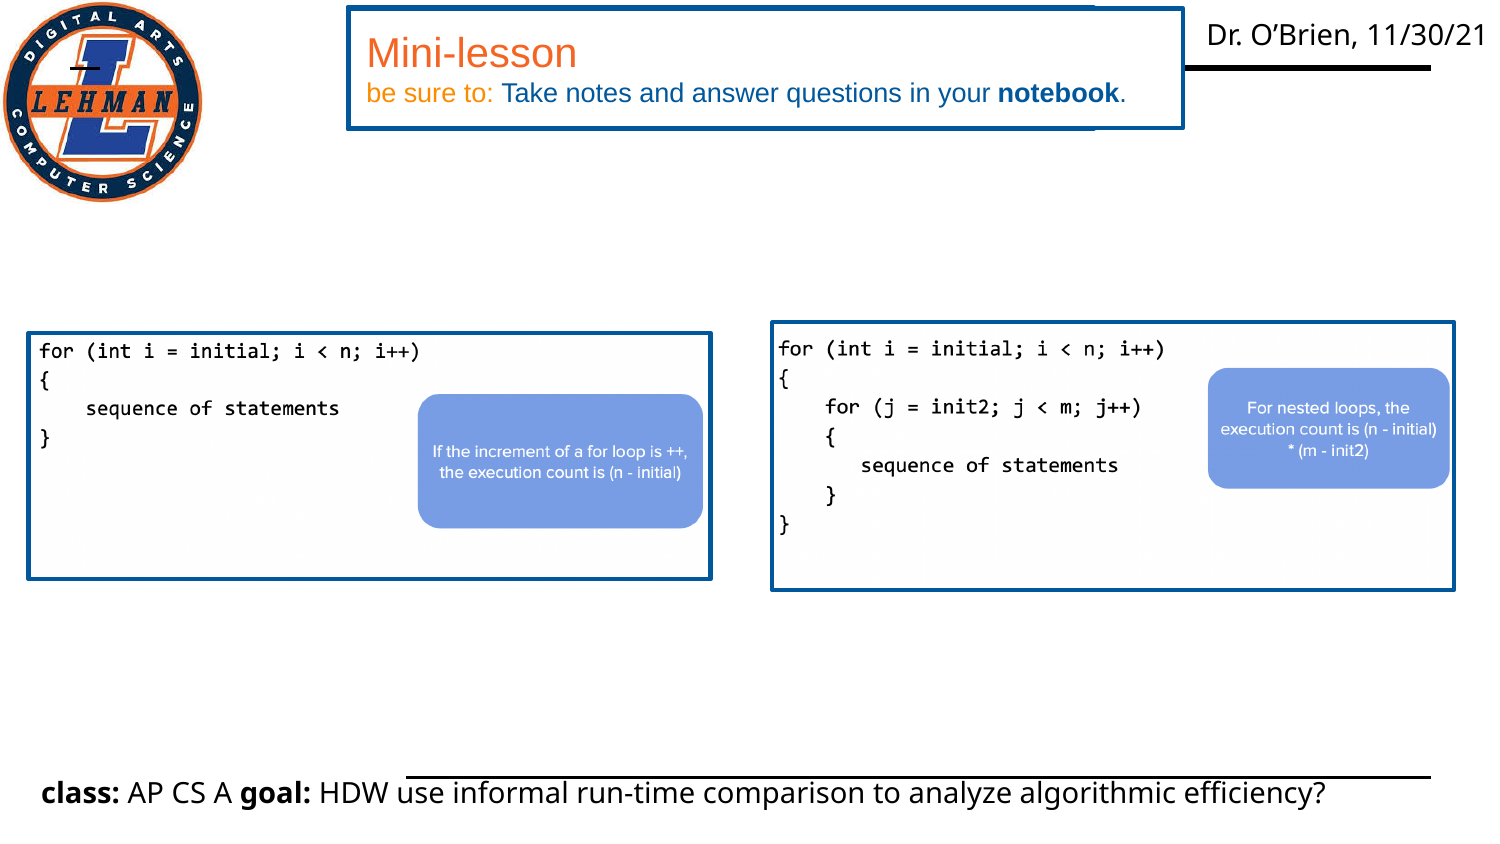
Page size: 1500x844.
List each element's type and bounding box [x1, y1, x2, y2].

picture [30, 334, 709, 578]
picture [0, 0, 204, 204]
text_box [347, 6, 1184, 130]
picture [774, 324, 1453, 588]
